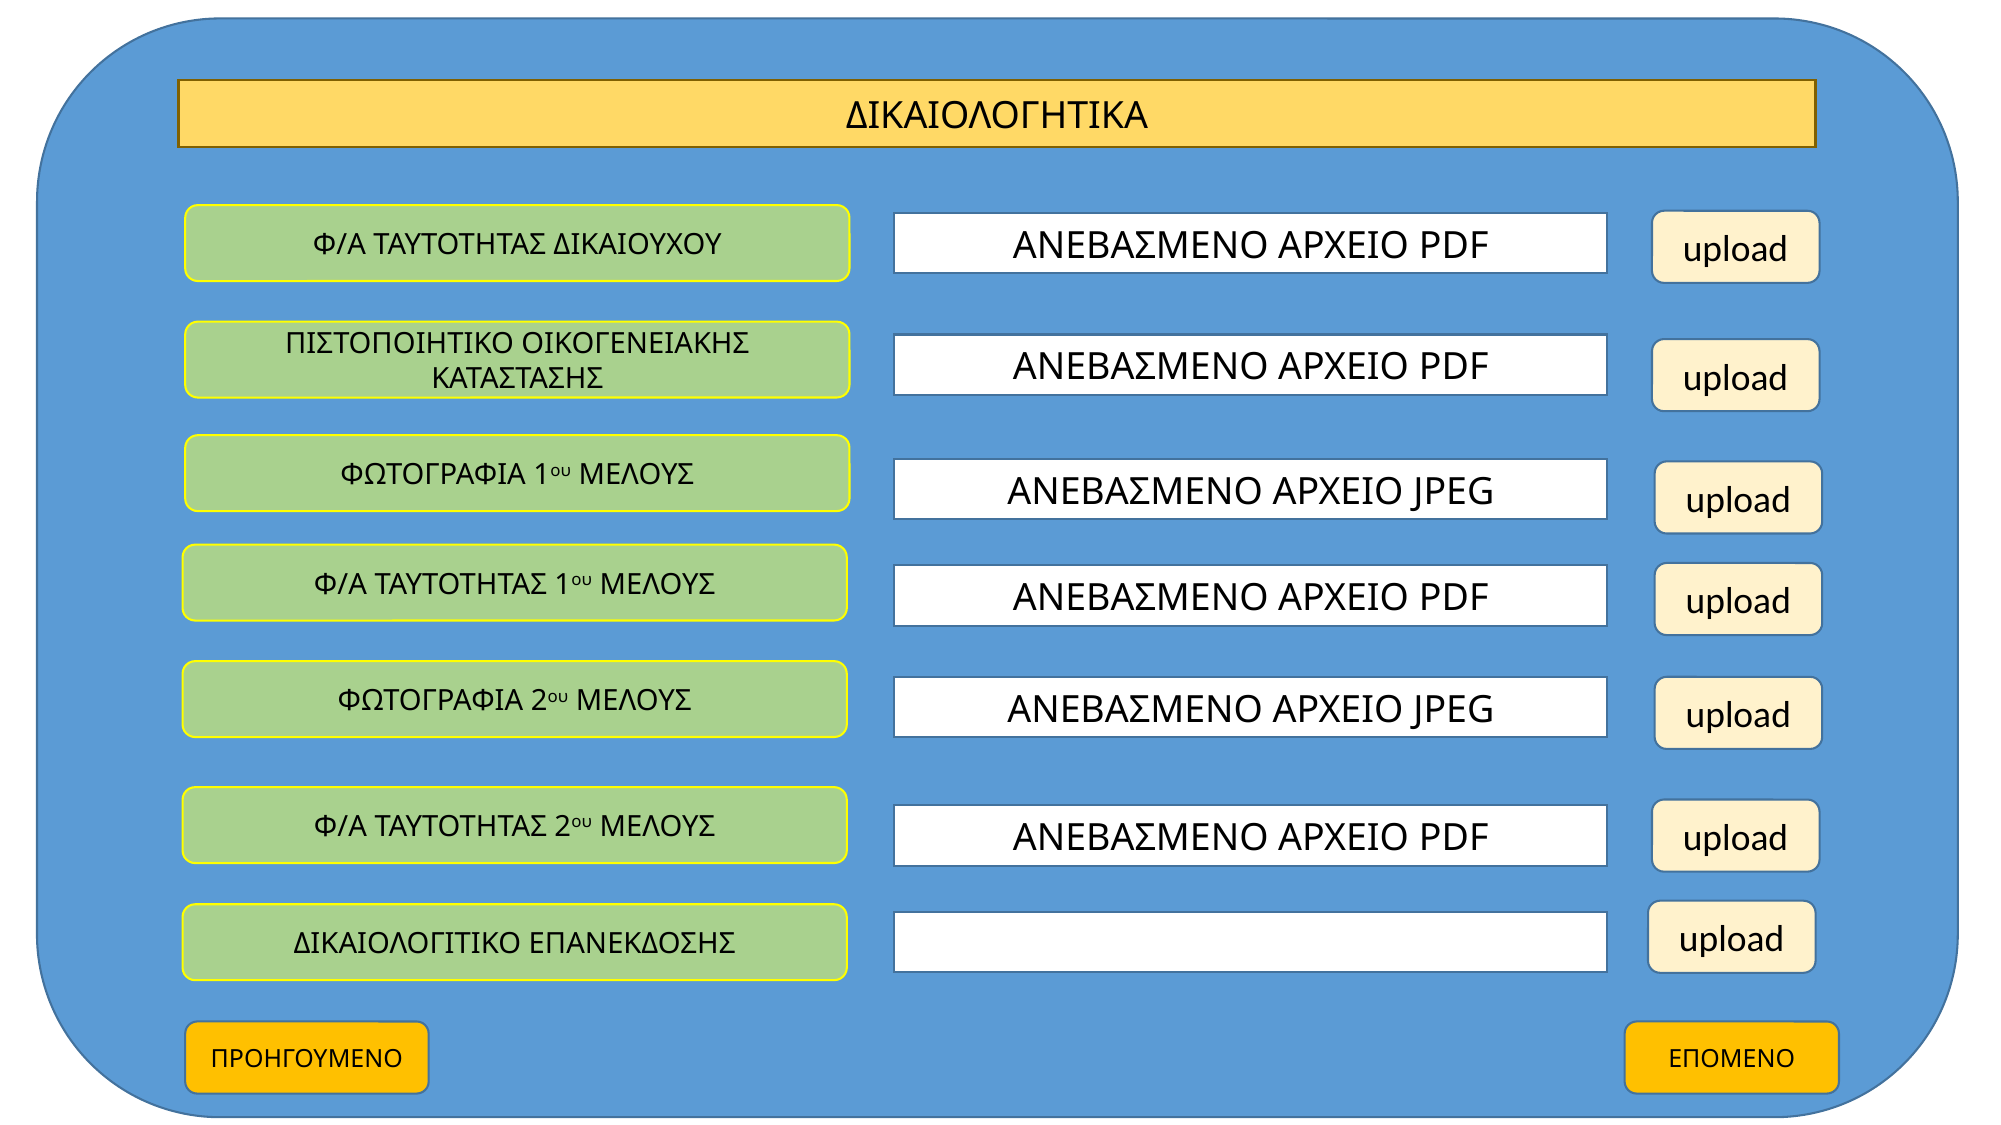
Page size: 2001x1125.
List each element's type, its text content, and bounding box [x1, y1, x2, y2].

text_box upload [1650, 798, 1821, 873]
text_box [893, 911, 1608, 973]
text_box ΑΝΕΒΑΣΜΕΝΟ ΑΡΧΕΙΟ PDF [893, 564, 1608, 627]
text_box ΔΙΚΑΙΟΛΟΓΗΤΙΚΑ [177, 79, 1817, 148]
text_box ΑΝΕΒΑΣΜΕΝΟ ΑΡΧΕΙΟ JPEG [893, 458, 1608, 520]
text_box upload [1646, 899, 1817, 974]
text_box upload [1653, 675, 1824, 750]
text_box ΔΙΚΑΙΟΛΟΓΙΤΙΚΟ ΕΠΑΝΕΚΔΟΣΗΣ [181, 903, 848, 982]
text_box upload [1653, 561, 1824, 637]
text_box upload [1650, 338, 1821, 413]
text_box Φ/Α ΤΑΥΤΟΤΗΤΑΣ 2ου ΜΕΛΟΥΣ [181, 786, 848, 865]
text_box ΑΝΕΒΑΣΜΕΝΟ ΑΡΧΕΙΟ JPEG [893, 676, 1608, 738]
text_box ΦΩΤΟΓΡΑΦΙΑ 1ου ΜΕΛΟΥΣ [184, 434, 851, 513]
text_box ΕΠΟΜΕΝΟ [1623, 1020, 1841, 1095]
text_box Φ/Α ΤΑΥΤΟΤΗΤΑΣ ΔΙΚΑΙΟΥΧΟΥ [184, 204, 851, 283]
text_box upload [1653, 460, 1824, 535]
text_box ΑΝΕΒΑΣΜΕΝΟ ΑΡΧΕΙΟ PDF [893, 333, 1608, 396]
text_box [35, 17, 1959, 1119]
text_box upload [1650, 209, 1821, 284]
text_box ΑΝΕΒΑΣΜΕΝΟ ΑΡΧΕΙΟ PDF [893, 212, 1608, 274]
text_box ΑΝΕΒΑΣΜΕΝΟ ΑΡΧΕΙΟ PDF [893, 804, 1608, 867]
text_box ΠΡΟΗΓΟΥΜΕΝΟ [184, 1020, 430, 1095]
text_box Φ/Α ΤΑΥΤΟΤΗΤΑΣ 1ου ΜΕΛΟΥΣ [181, 543, 848, 622]
text_box ΠΙΣΤΟΠΟΙΗΤΙΚΟ ΟΙΚΟΓΕΝΕΙΑΚΗΣ ΚΑΤΑΣΤΑΣΗΣ [184, 320, 851, 399]
text_box ΦΩΤΟΓΡΑΦΙΑ 2ου ΜΕΛΟΥΣ [181, 660, 848, 739]
